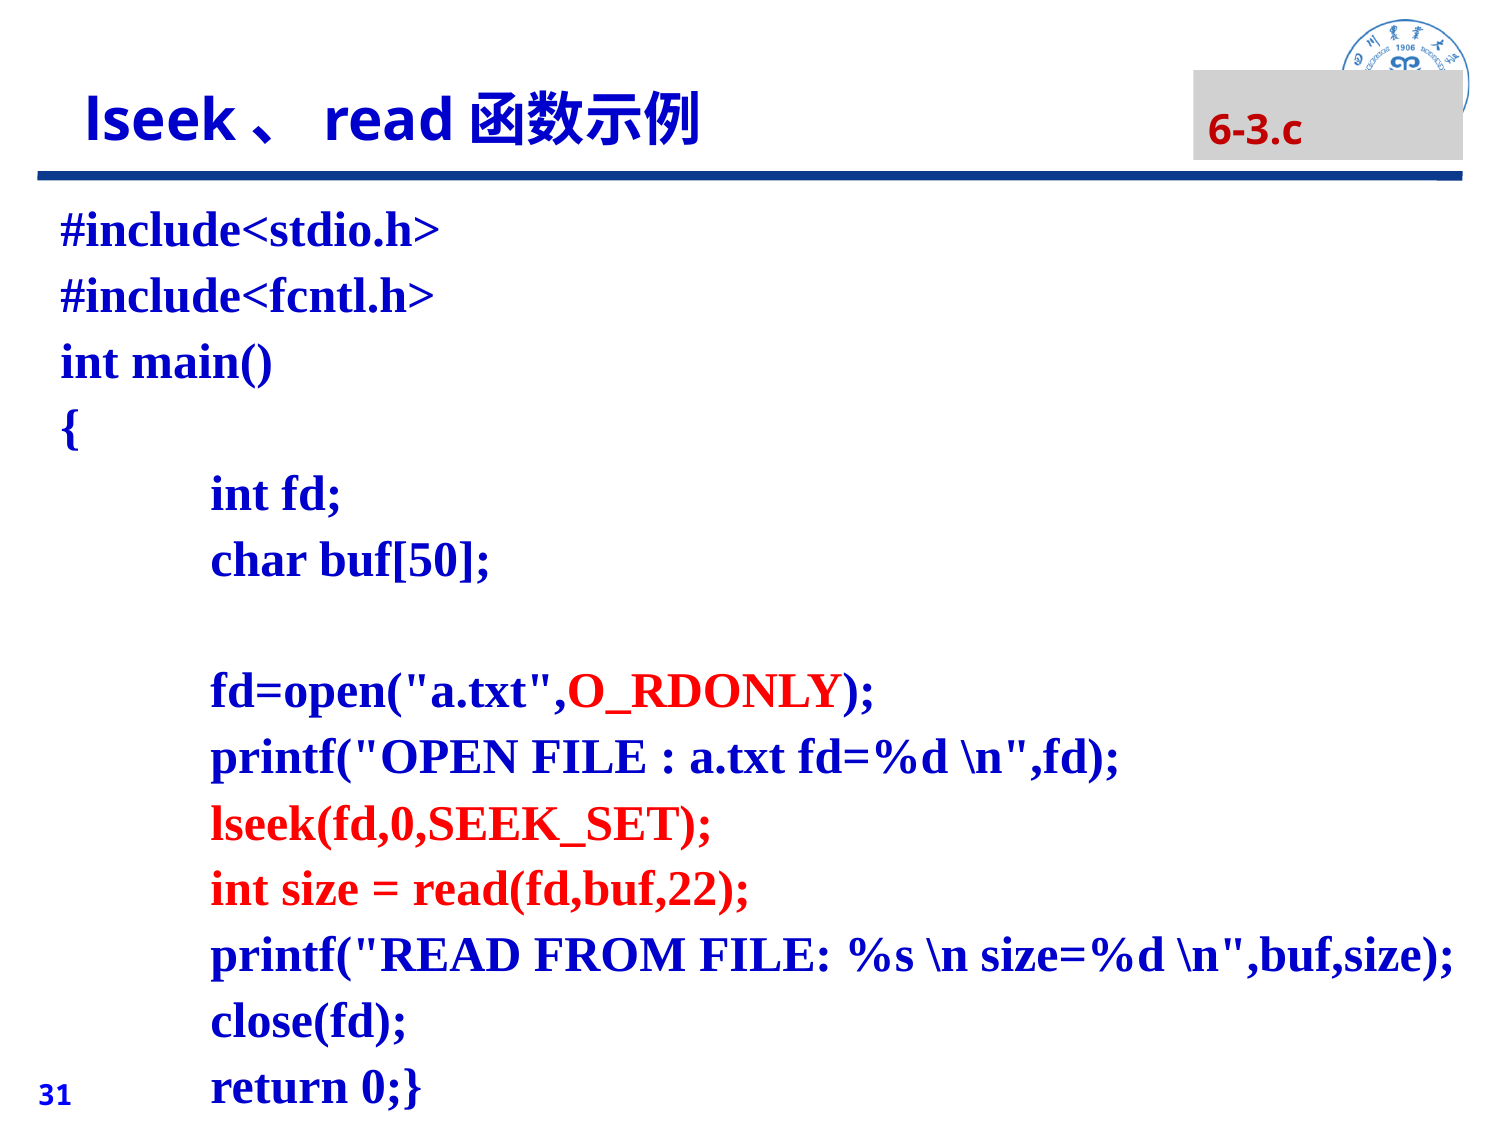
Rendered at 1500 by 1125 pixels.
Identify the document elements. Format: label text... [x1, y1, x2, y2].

text_box #include<stdio.h> #include<fcntl.h> int main() { int fd; char buf[50]; fd=open("a.txt",O_RDONLY); printf("OPEN FILE : a.txt fd=%d \n",fd); lseek(fd,0,SEEK_SET); int size = read(fd,buf,22); printf("READ FROM FILE: %s \n size=%d \n",buf,size); close(fd); return 0;} [45, 182, 1487, 1122]
text_box lseek、read函数示例 [70, 70, 1020, 163]
text_box 6-3.c [1193, 70, 1463, 160]
slide_number [75, 1080, 425, 1111]
